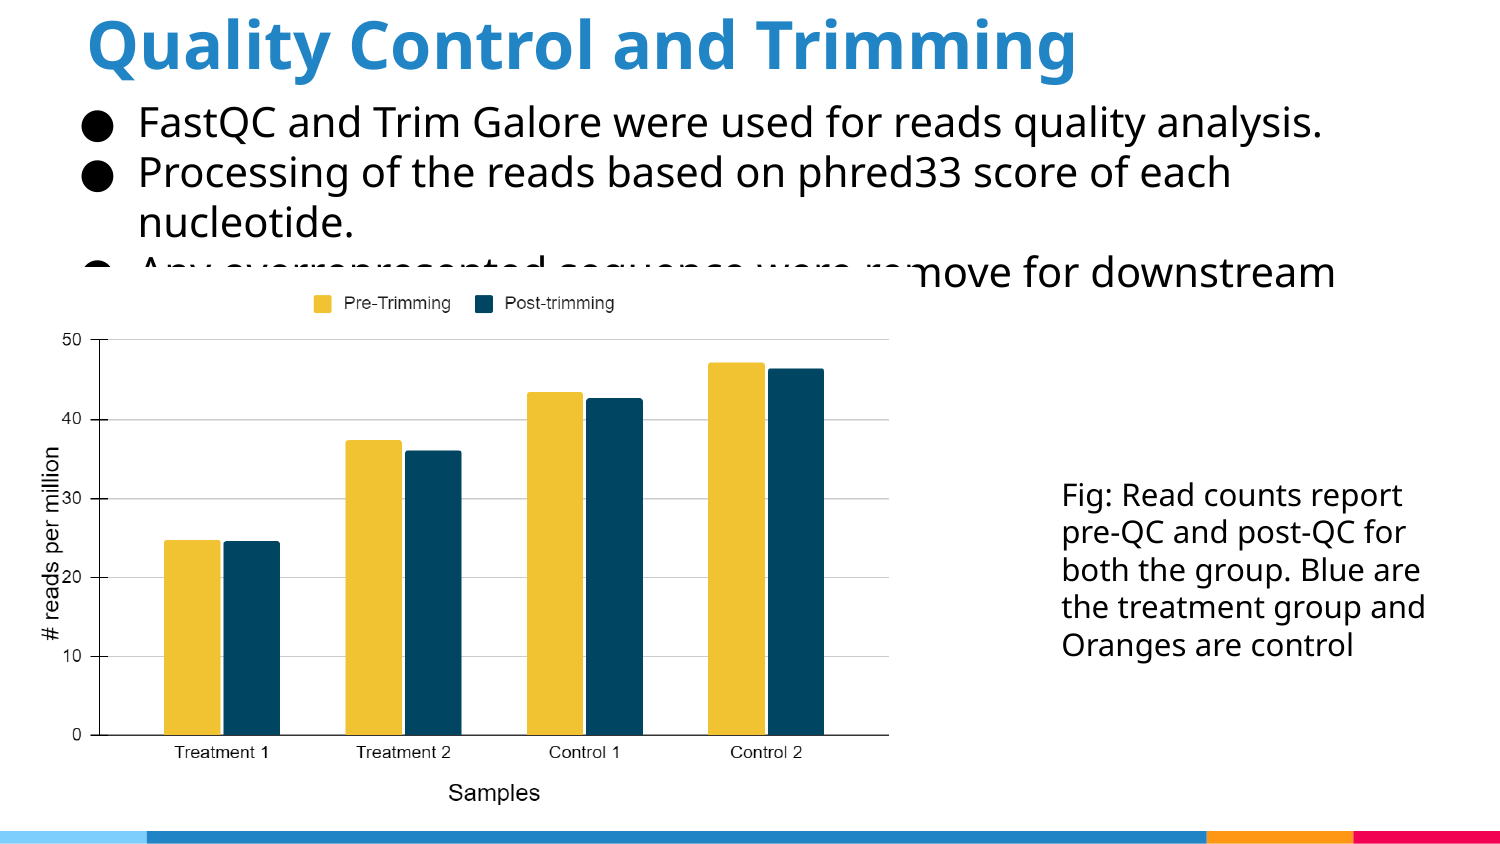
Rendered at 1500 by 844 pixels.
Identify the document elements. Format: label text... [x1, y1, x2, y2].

list FastQC and Trim Galore were used for reads quality analysis. Processing of the reads based on phred33 score of each nucleotide. Any overrepresented sequence were remove for downstream analysis. [47, 80, 1475, 281]
picture [38, 267, 916, 819]
list Fig: Read counts report pre-QC and post-QC for both the group. Blue are the treatment group and Oranges are control [971, 460, 1449, 689]
title Quality Control and Trimming [71, 0, 1429, 80]
